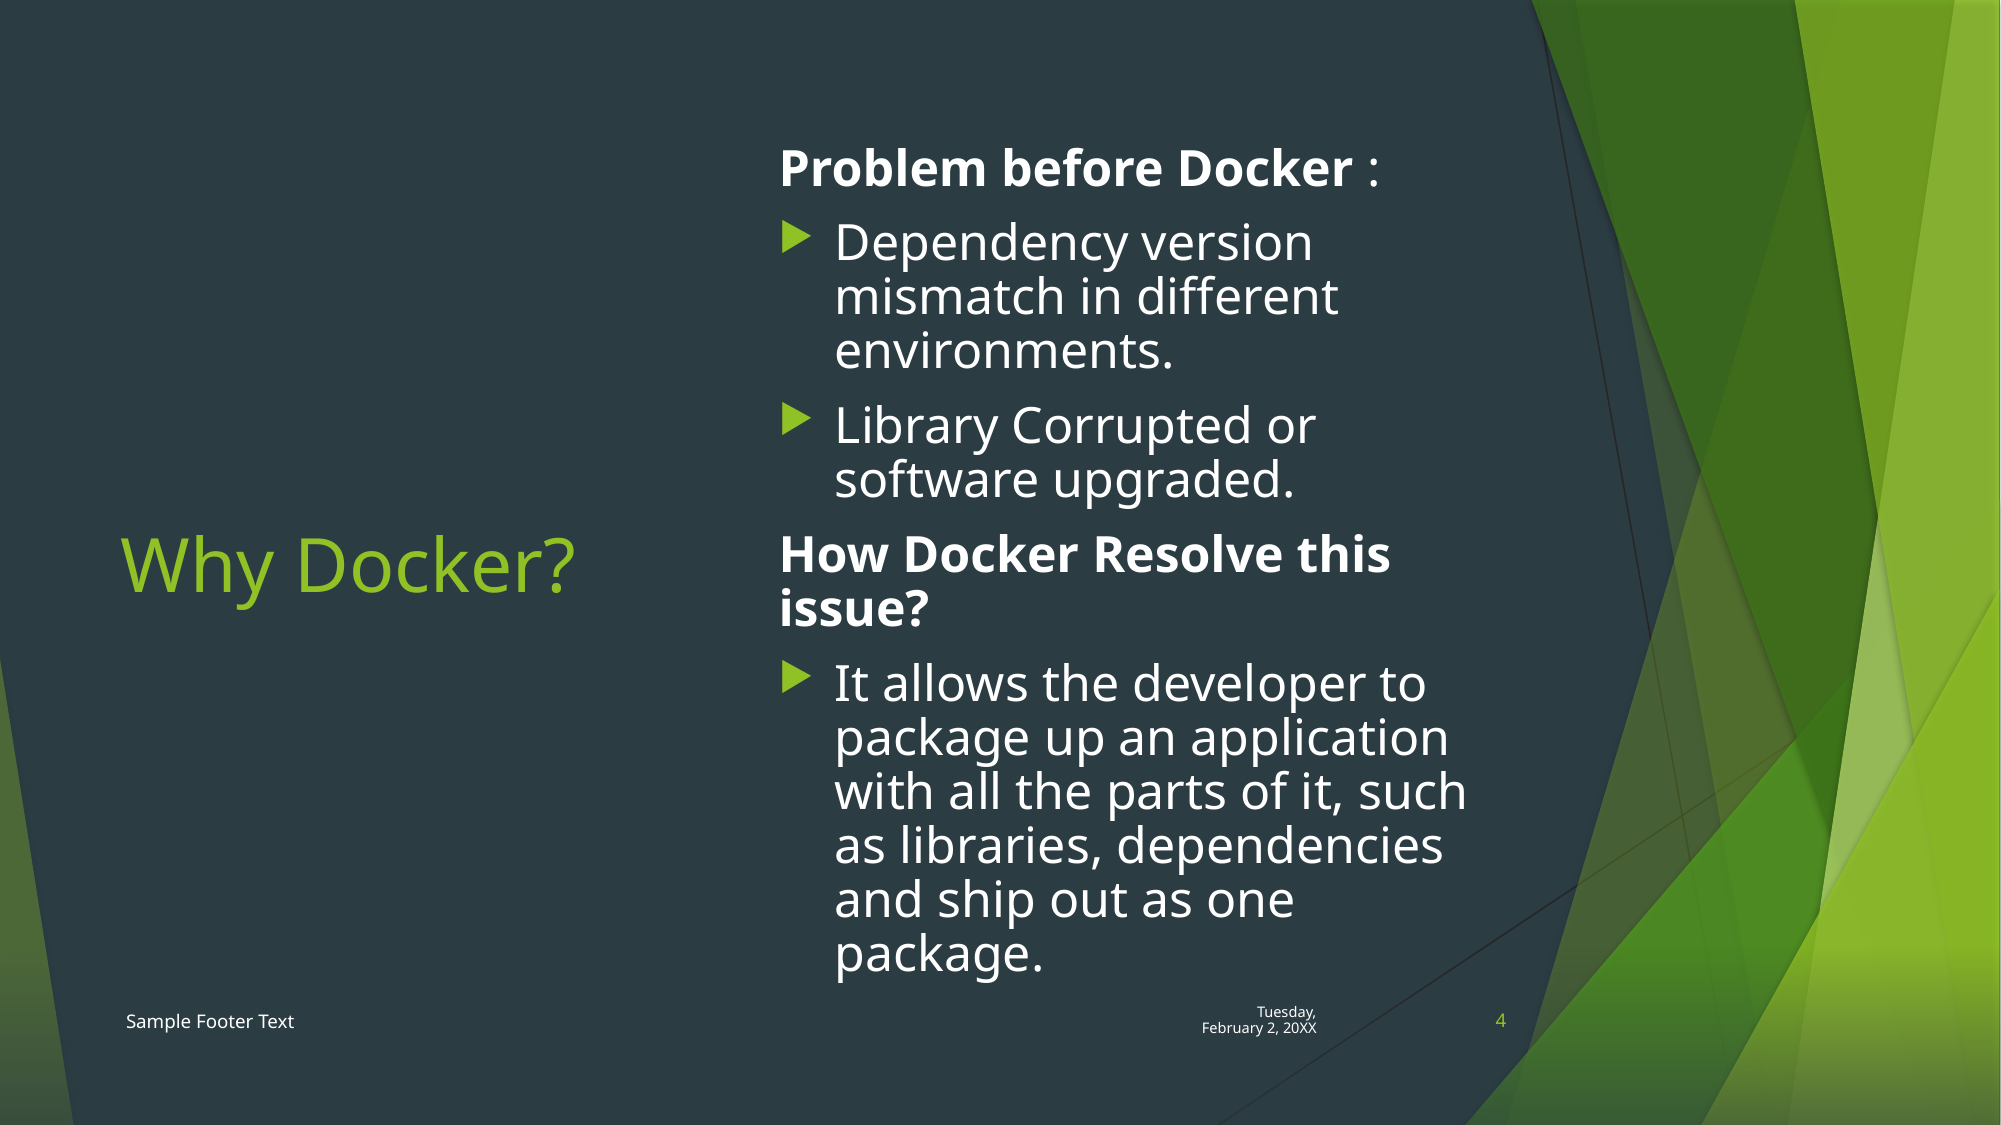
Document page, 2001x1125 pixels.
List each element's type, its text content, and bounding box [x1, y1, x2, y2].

title Why Docker? [105, 133, 658, 991]
slide_number 4 [1409, 991, 1522, 1051]
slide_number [1181, 991, 1332, 1051]
subtitle Problem before Docker : Dependency version mismatch in different environments. Library Corrupted or software upgraded. How Docker Resolve this issue? It allows the developer to package up an application with all the parts of it, such as libraries, dependencies and ship out as one package. [763, 133, 1522, 991]
footer Sample Footer Text [111, 991, 1145, 1051]
